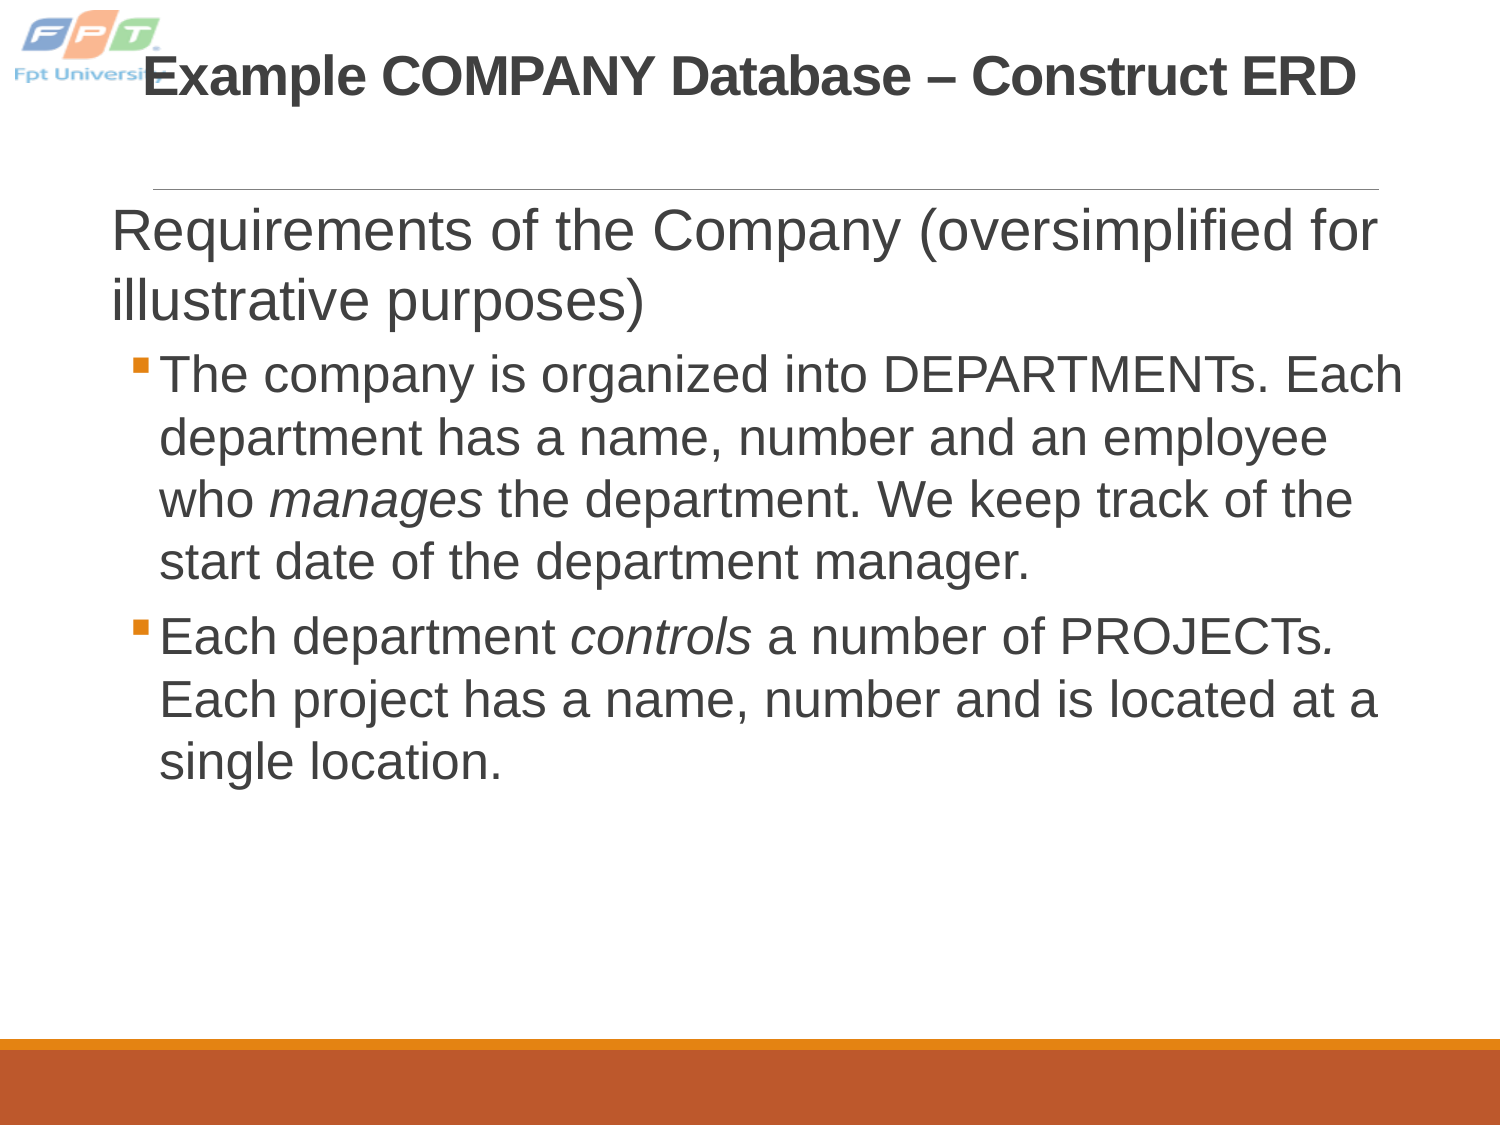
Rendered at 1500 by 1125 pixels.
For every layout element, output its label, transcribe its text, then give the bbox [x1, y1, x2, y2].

list Requirements of the Company (oversimplified for illustrative purposes) The company is organized into DEPARTMENTs. Each department has a name, number and an employee who manages the department. We keep track of the start date of the department manager. Each department controls a number of PROJECTs. Each project has a name, number and is located at a single location. [96, 184, 1414, 1032]
title Example COMPANY Database – Construct ERD [112, 42, 1388, 169]
text_box [15, 10, 166, 83]
